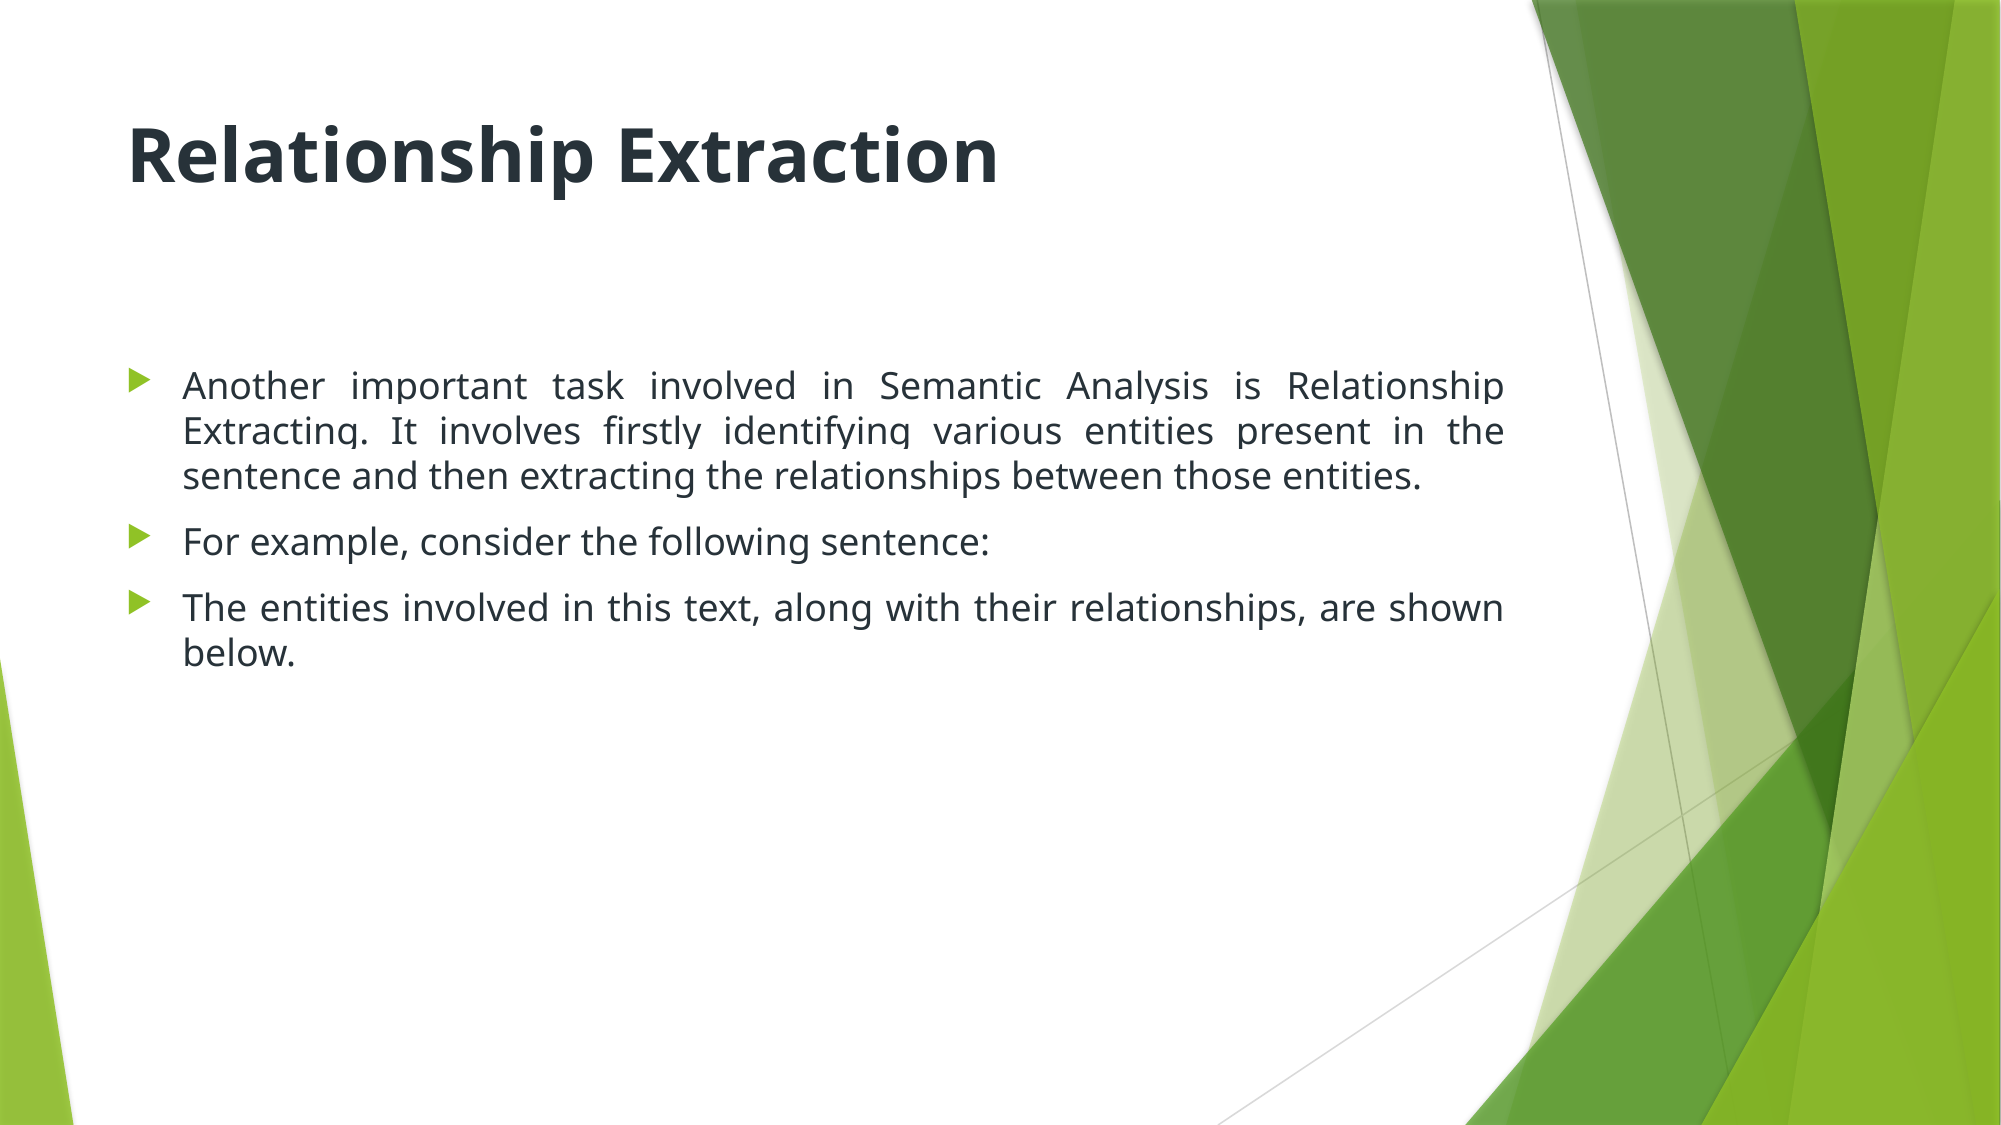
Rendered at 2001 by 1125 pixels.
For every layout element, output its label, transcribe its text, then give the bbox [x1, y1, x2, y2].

list Another important task involved in Semantic Analysis is Relationship Extracting. It involves firstly identifying various entities present in the sentence and then extracting the relationships between those entities. For example, consider the following sentence: The entities involved in this text, along with their relationships, are shown below. [111, 354, 1522, 992]
title Relationship Extraction [111, 99, 1522, 317]
